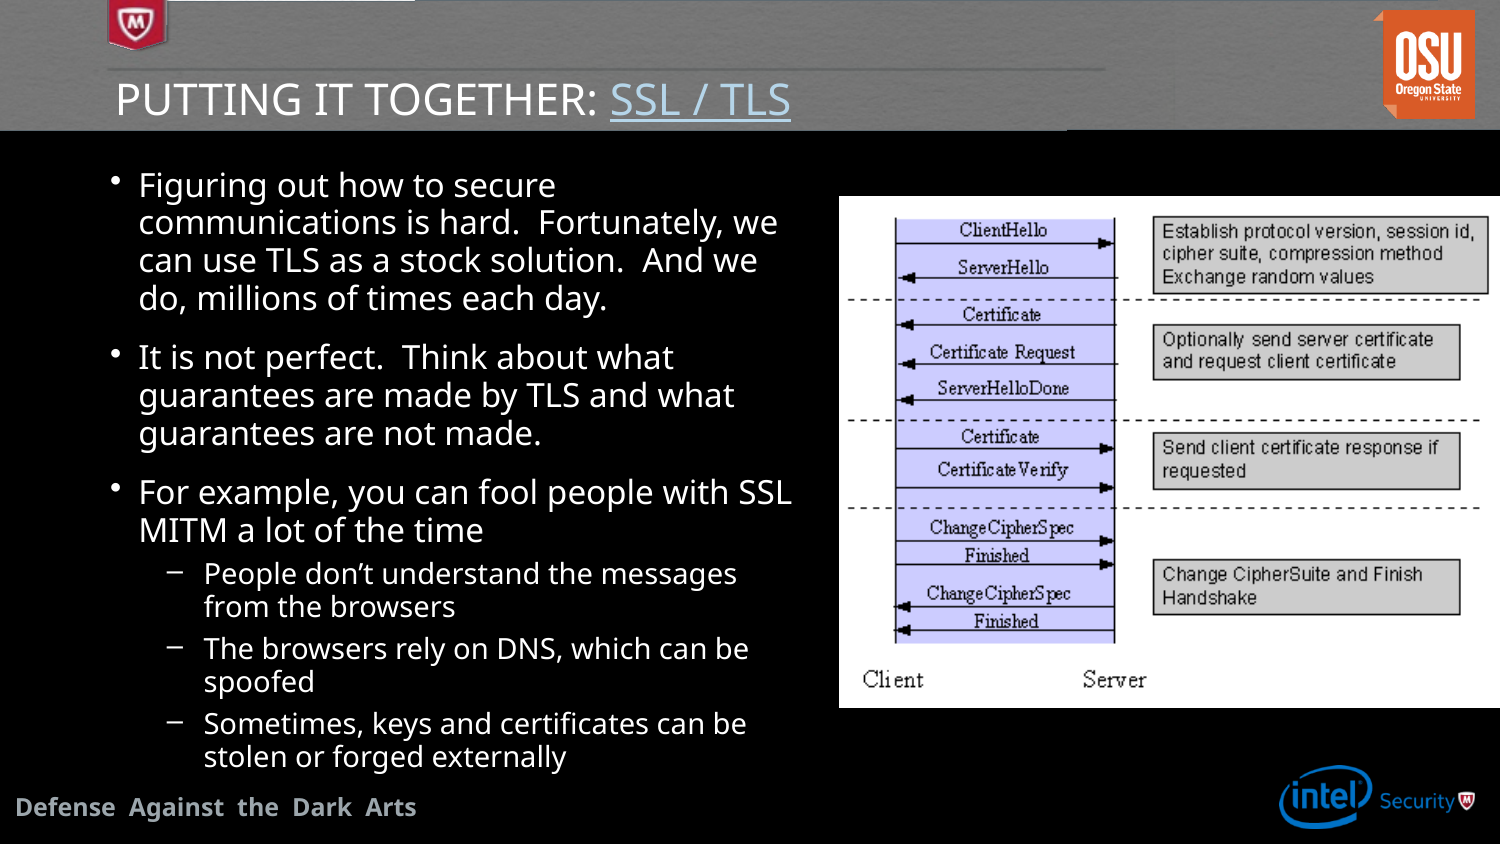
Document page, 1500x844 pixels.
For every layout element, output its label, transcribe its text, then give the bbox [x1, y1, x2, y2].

title Putting it Together: SSL / TLS [99, 53, 1176, 148]
list Figuring out how to secure communications is hard. Fortunately, we can use TLS as a stock solution. And we do, millions of times each day. It is not perfect. Think about what guarantees are made by TLS and what guarantees are not made. For example, you can fool people with SSL MITM a lot of the time People don’t understand the messages from the browsers The browsers rely on DNS, which can be spoofed Sometimes, keys and certificates can be stolen or forged externally [94, 159, 826, 773]
picture [1279, 765, 1475, 829]
picture [0, 0, 1500, 130]
picture [838, 196, 1500, 708]
